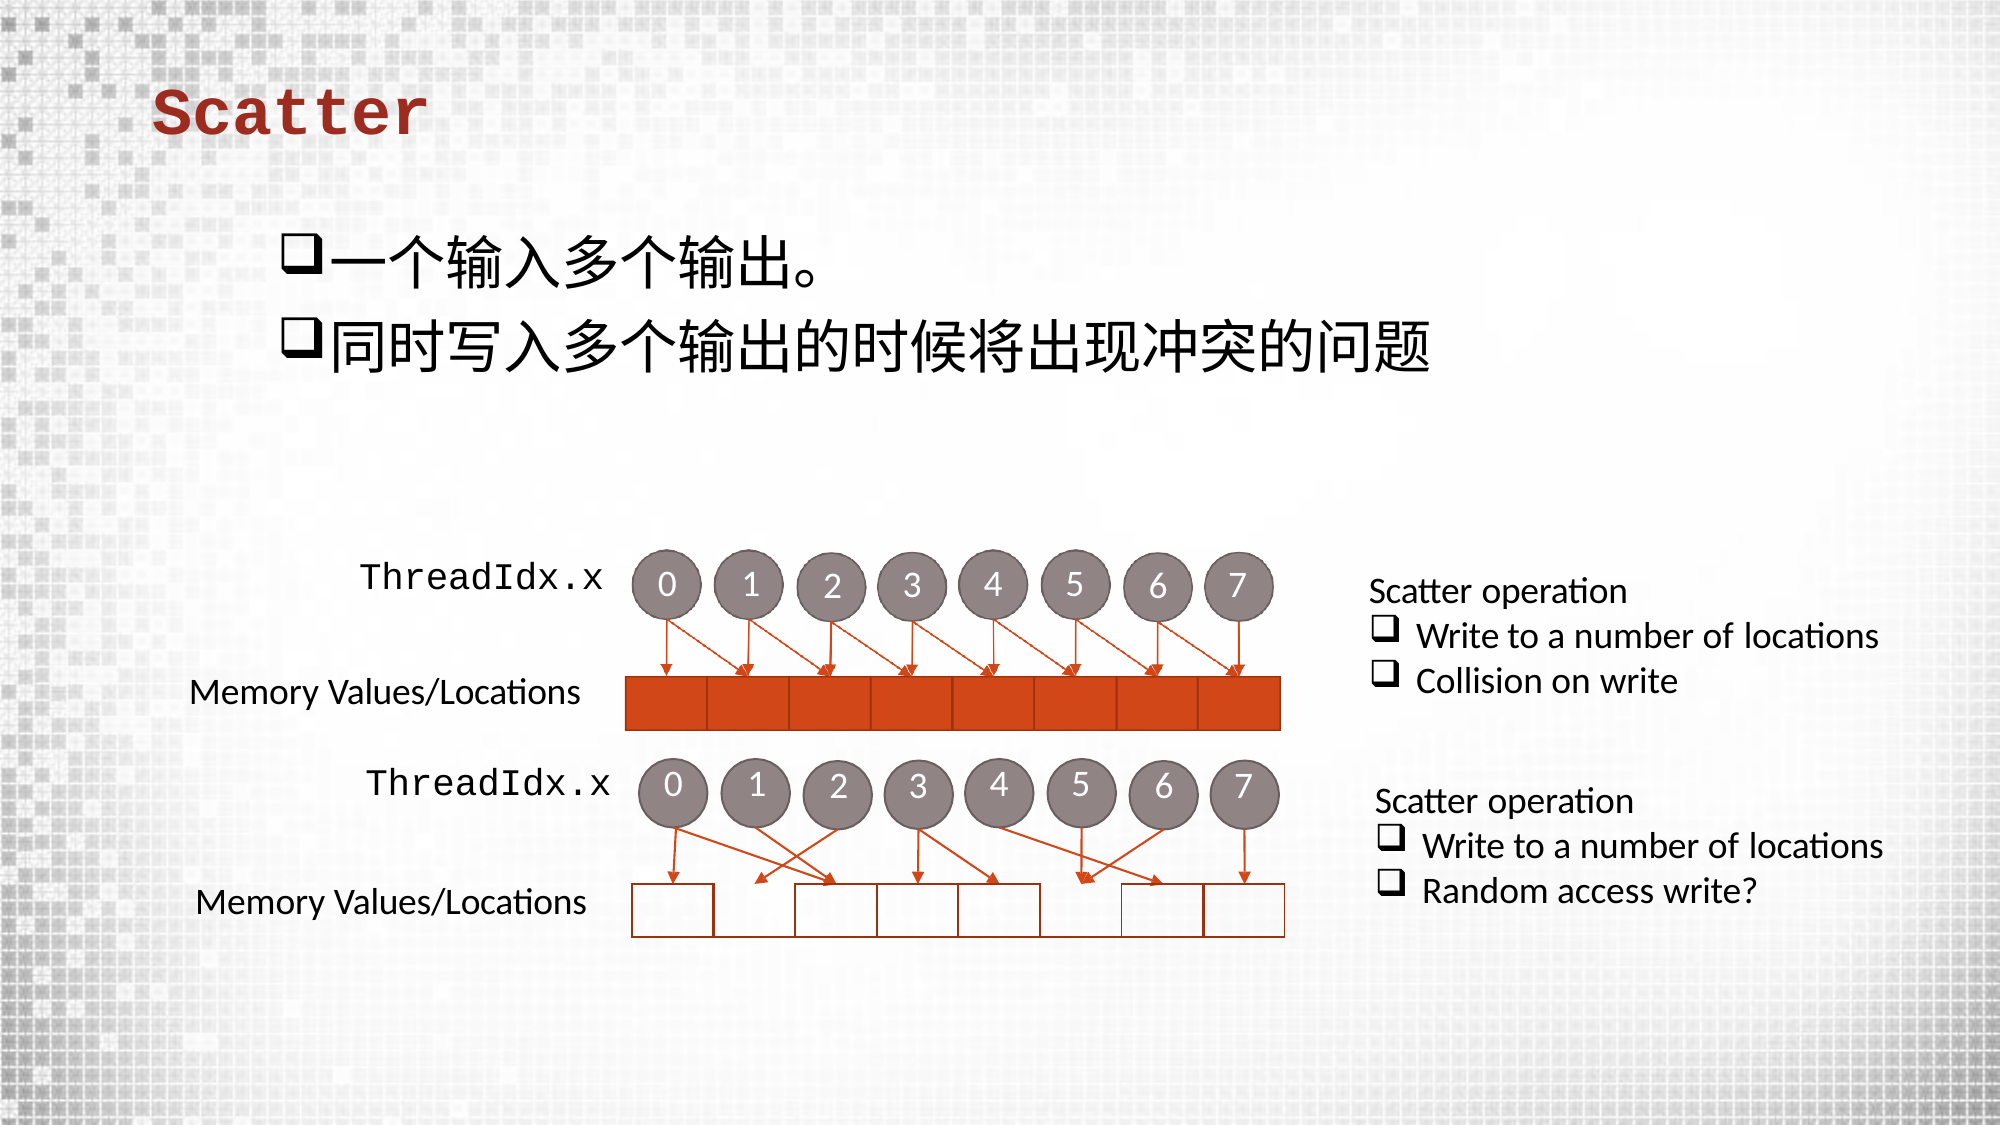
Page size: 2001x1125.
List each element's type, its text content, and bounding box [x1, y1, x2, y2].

table_cell 3 [877, 751, 958, 883]
table_cell [959, 885, 1039, 936]
table_cell 7 [1203, 751, 1284, 883]
table_cell 6 [1121, 751, 1203, 883]
text_box 一个输入多个输出。 同时写入多个输出的时候将出现冲突的问题 [275, 210, 1566, 381]
table_cell 4 [958, 751, 1040, 883]
table_cell [1122, 885, 1202, 936]
table_header 1 [714, 570, 795, 751]
table_cell [878, 885, 957, 936]
table_header 6 [1121, 570, 1203, 751]
table_header 3 [877, 570, 958, 751]
table_header 5 [1040, 570, 1121, 751]
table_cell [715, 884, 794, 936]
table_cell 0 [632, 751, 714, 883]
table_cell ThreadIdx.x [184, 751, 632, 884]
table_header 0 [632, 570, 714, 751]
text_box [624, 549, 1281, 570]
table_cell 5 [1040, 751, 1121, 884]
table_cell [1041, 884, 1121, 936]
table_header 2 [795, 570, 877, 751]
table_cell 2 [795, 751, 877, 883]
table_cell [633, 885, 712, 936]
table_header 4 [958, 570, 1040, 751]
table_header ThreadIdx.x Memory Values/Locations [184, 570, 632, 751]
table_cell [796, 885, 876, 936]
title Scatter [150, 66, 435, 257]
picture [0, 0, 2000, 1125]
table_cell Memory Values/Locations [184, 884, 631, 937]
table_cell [1205, 885, 1284, 936]
table_cell 1 [714, 751, 795, 884]
text_box Scatter operation Write to a number of locations Collision on write Scatter operation Write to a number of locations Random access write? [1366, 563, 1891, 911]
table_header 7 [1203, 570, 1284, 751]
